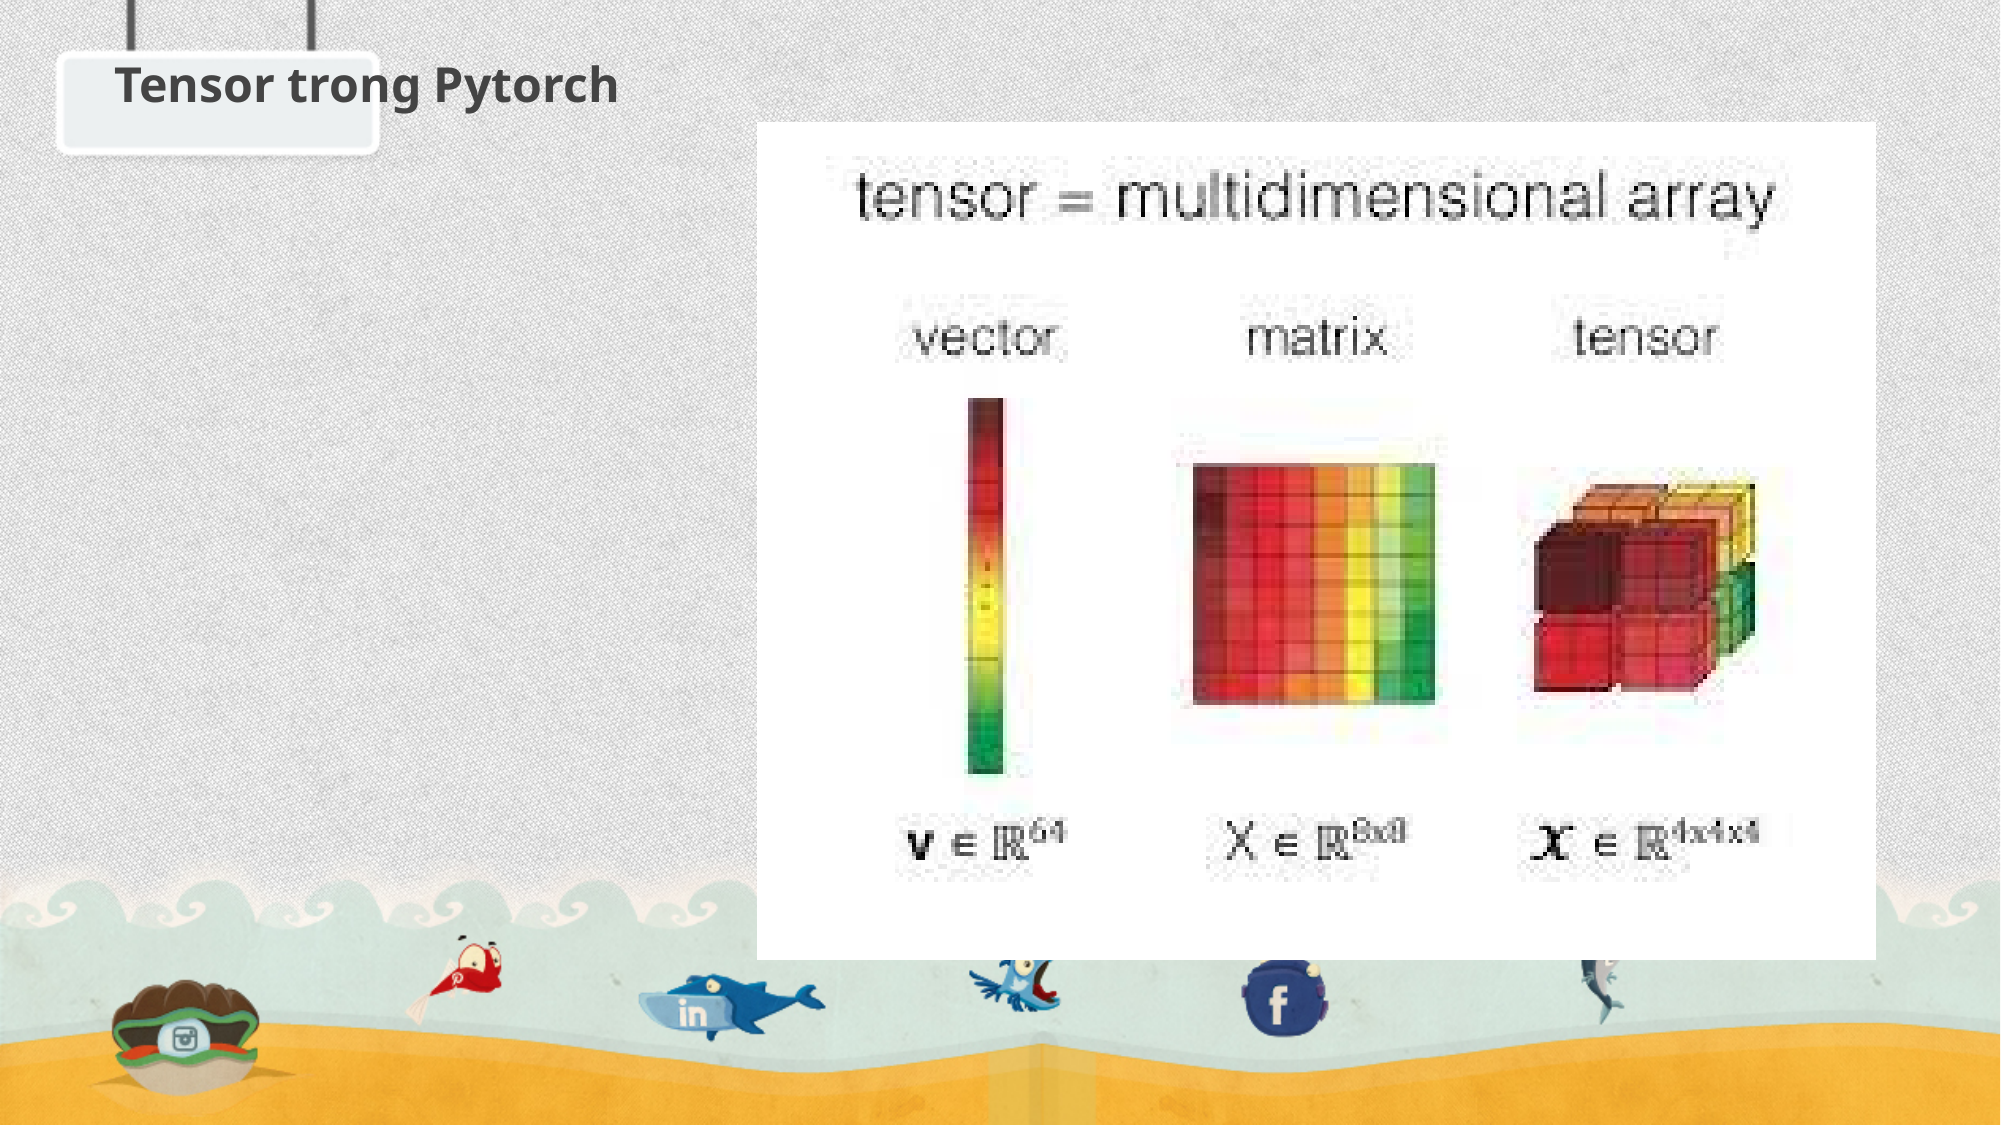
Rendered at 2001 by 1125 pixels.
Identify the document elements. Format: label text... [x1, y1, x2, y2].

title Tensor trong Pytorch [99, 44, 758, 236]
picture [0, 0, 2001, 1125]
